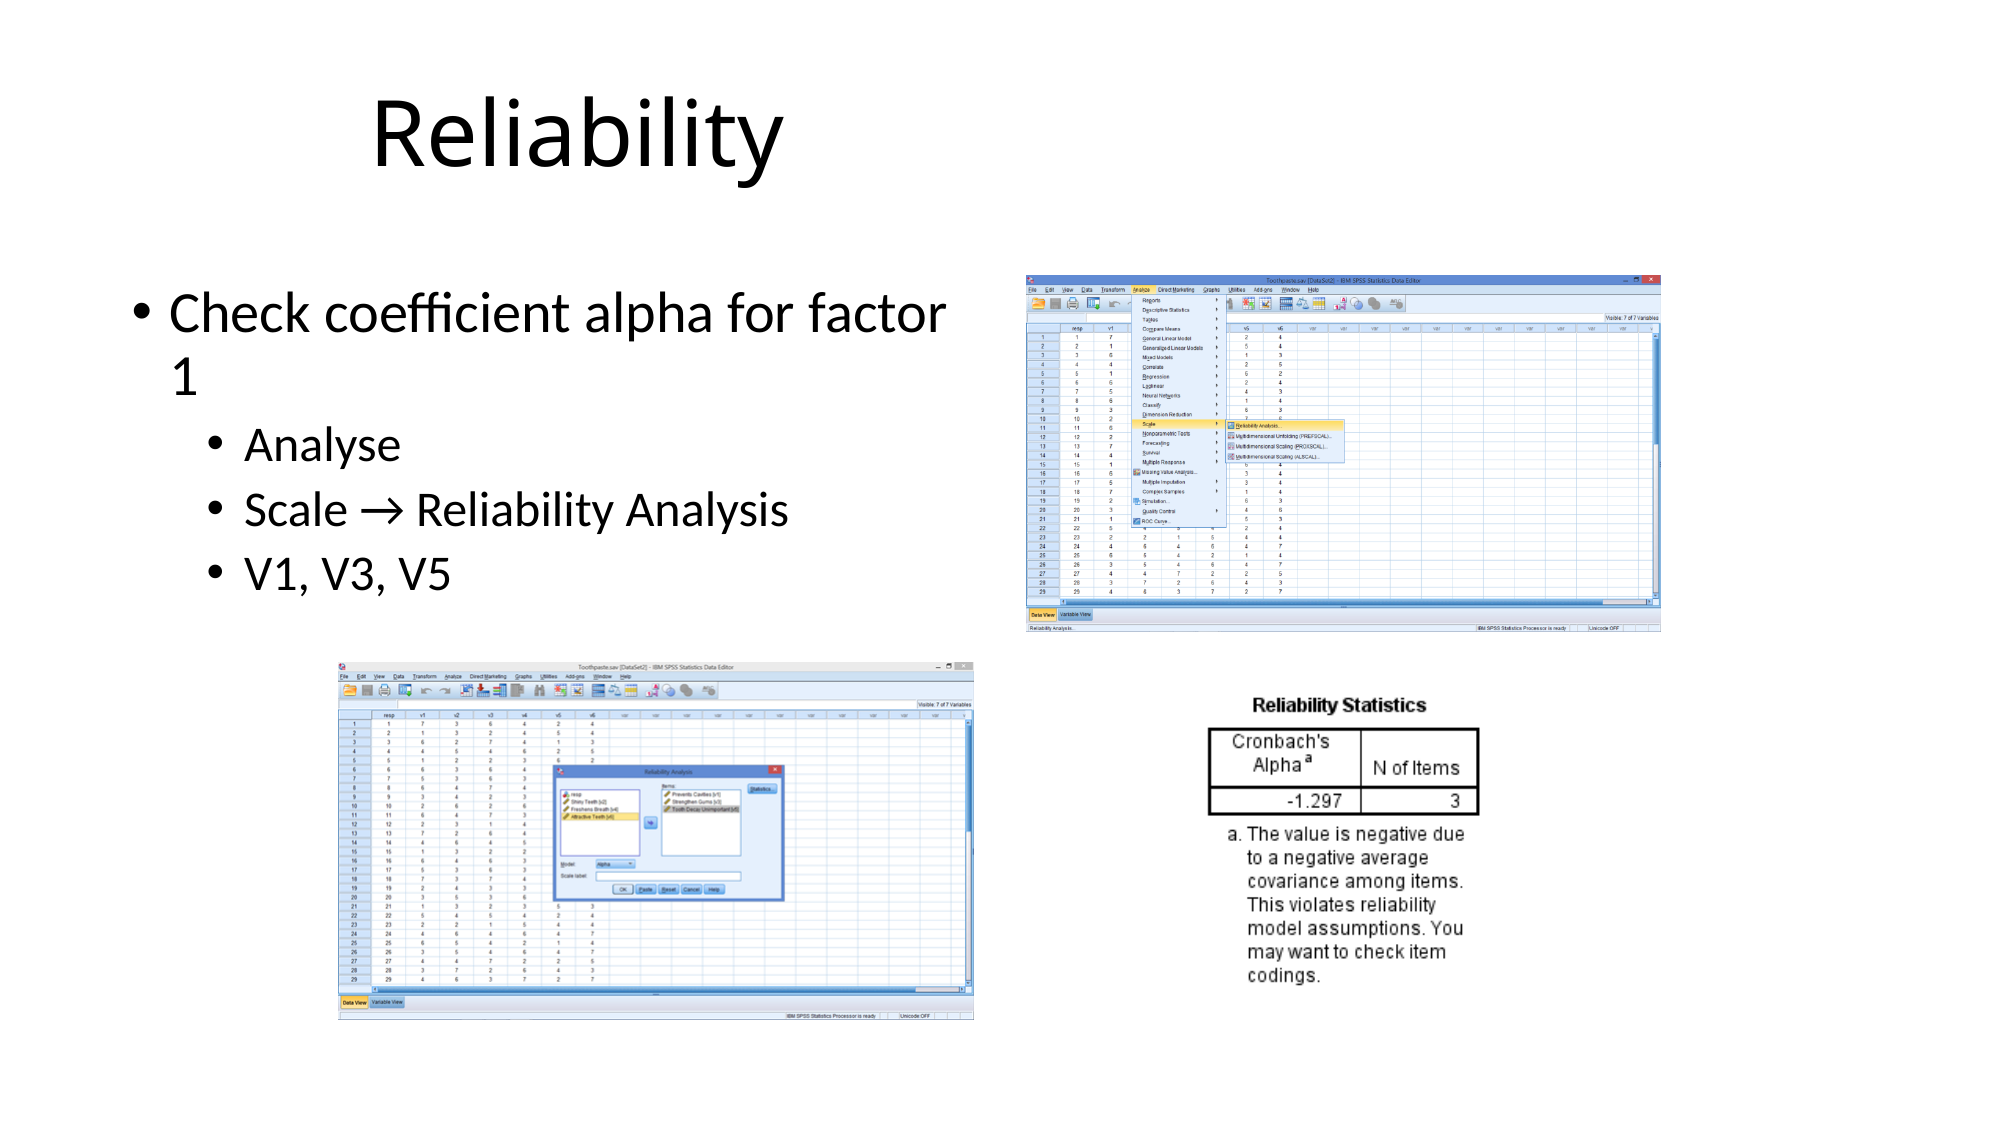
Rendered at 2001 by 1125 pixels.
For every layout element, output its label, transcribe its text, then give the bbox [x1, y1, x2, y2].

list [1026, 275, 1661, 632]
title Reliability [355, 76, 1593, 199]
list Check coefficient alpha for factor 1 Analyse Scale → Reliability Analysis V1, V3, V5 [116, 275, 1000, 632]
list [1202, 684, 1486, 998]
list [338, 662, 974, 1020]
